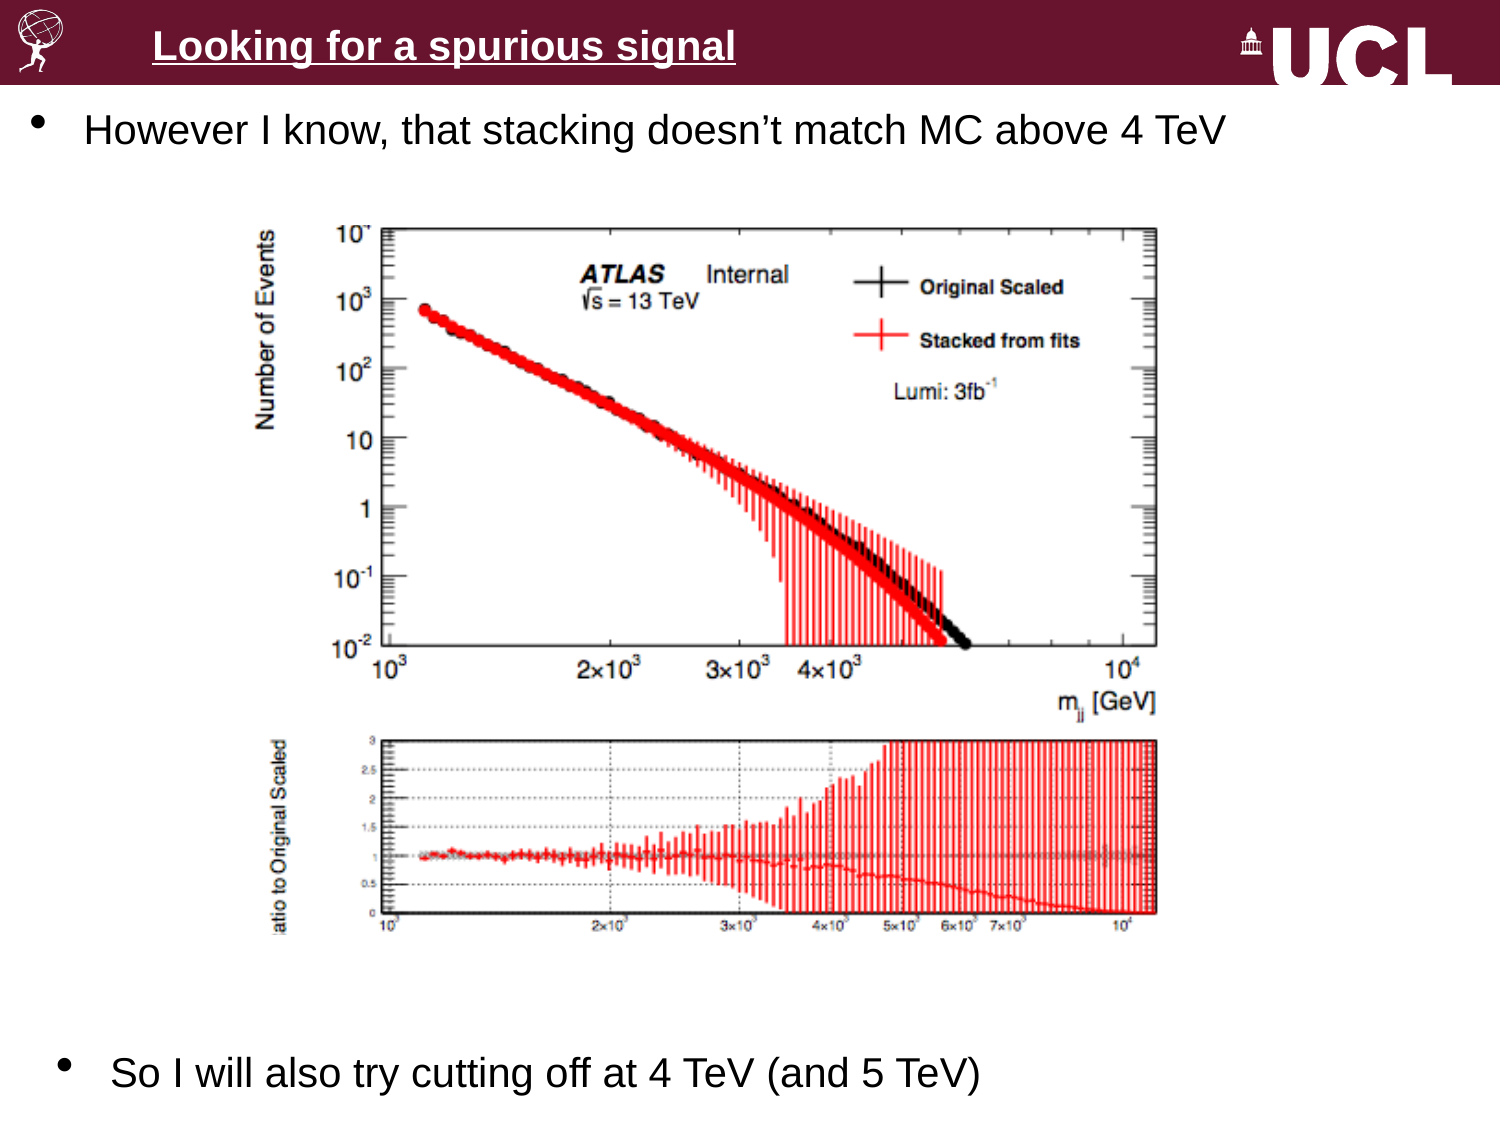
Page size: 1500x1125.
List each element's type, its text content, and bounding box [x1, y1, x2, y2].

text_box However I know, that stacking doesn’t match MC above 4 TeV [14, 94, 1486, 221]
text_box So I will also try cutting off at 4 TeV (and 5 TeV) [40, 1037, 1500, 1125]
picture [214, 225, 1262, 935]
picture [0, 0, 1500, 85]
